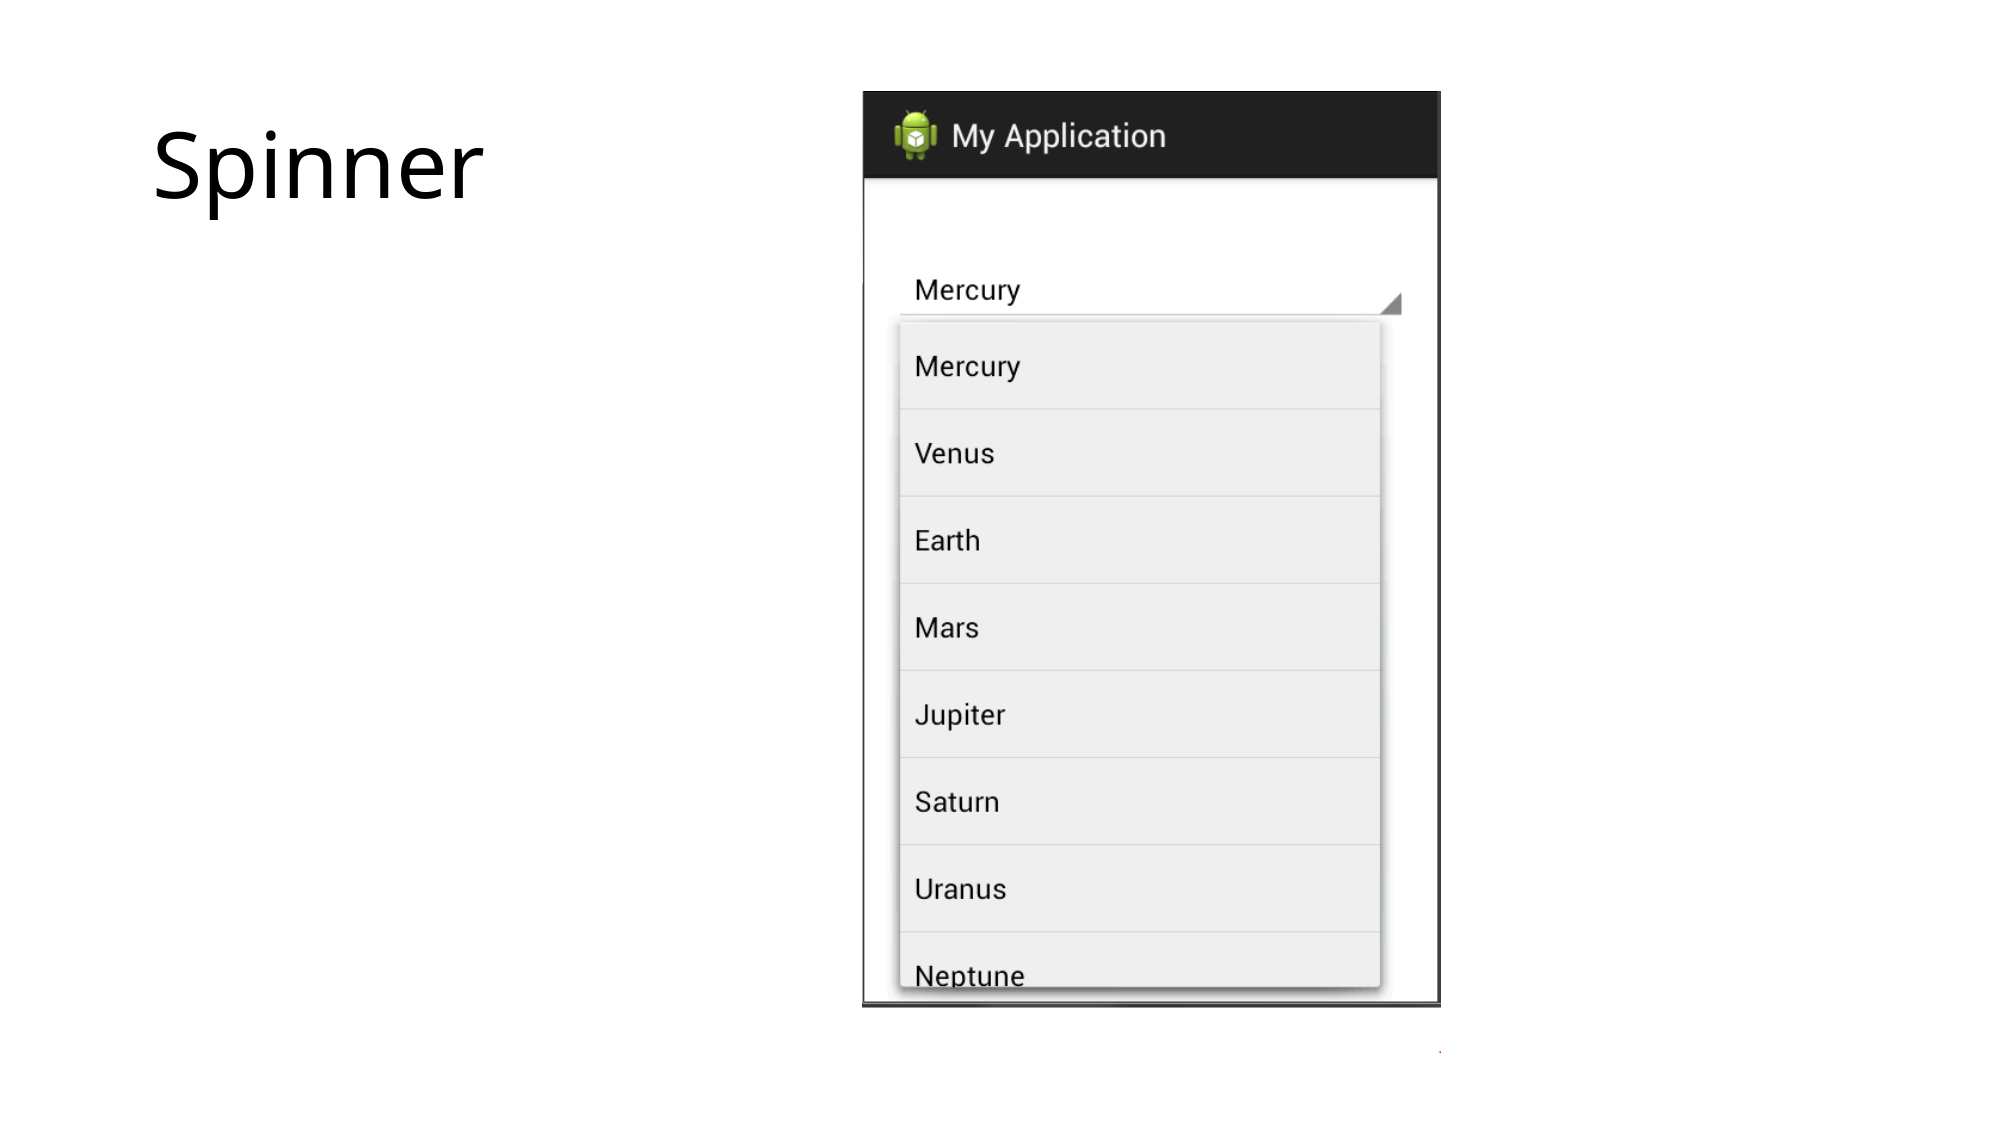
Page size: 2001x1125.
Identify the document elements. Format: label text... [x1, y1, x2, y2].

title Spinner [137, 59, 1863, 278]
picture [862, 91, 1441, 1053]
